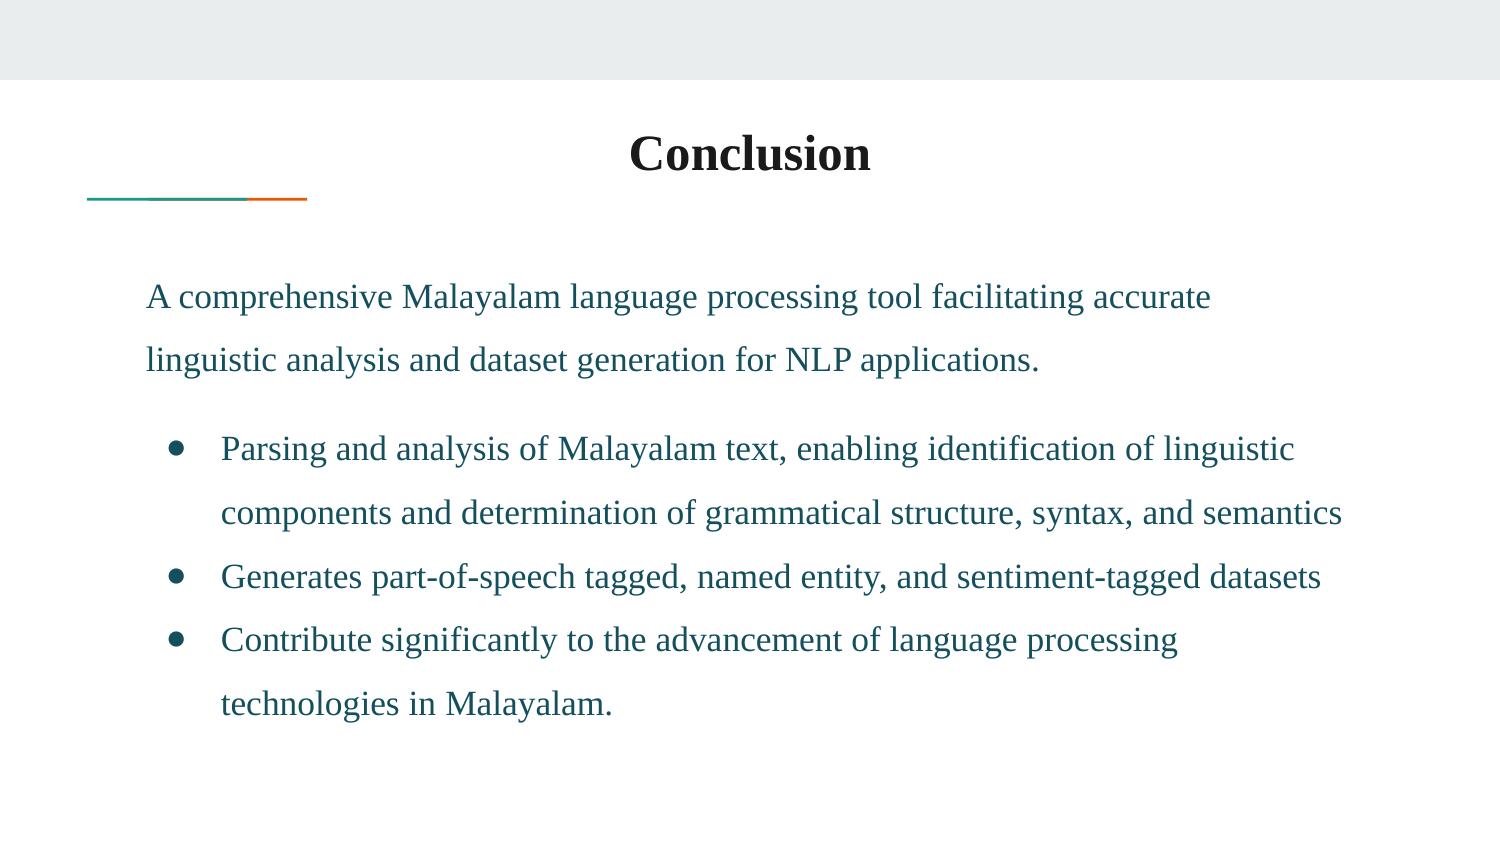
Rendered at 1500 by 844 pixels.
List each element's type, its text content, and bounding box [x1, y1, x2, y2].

list A comprehensive Malayalam language processing tool facilitating accurate linguistic analysis and dataset generation for NLP applications. Parsing and analysis of Malayalam text, enabling identification of linguistic components and determination of grammatical structure, syntax, and semantics Generates part-of-speech tagged, named entity, and sentiment-tagged datasets Contribute significantly to the advancement of language processing technologies in Malayalam. [130, 236, 1361, 738]
title Conclusion [119, 105, 1381, 193]
